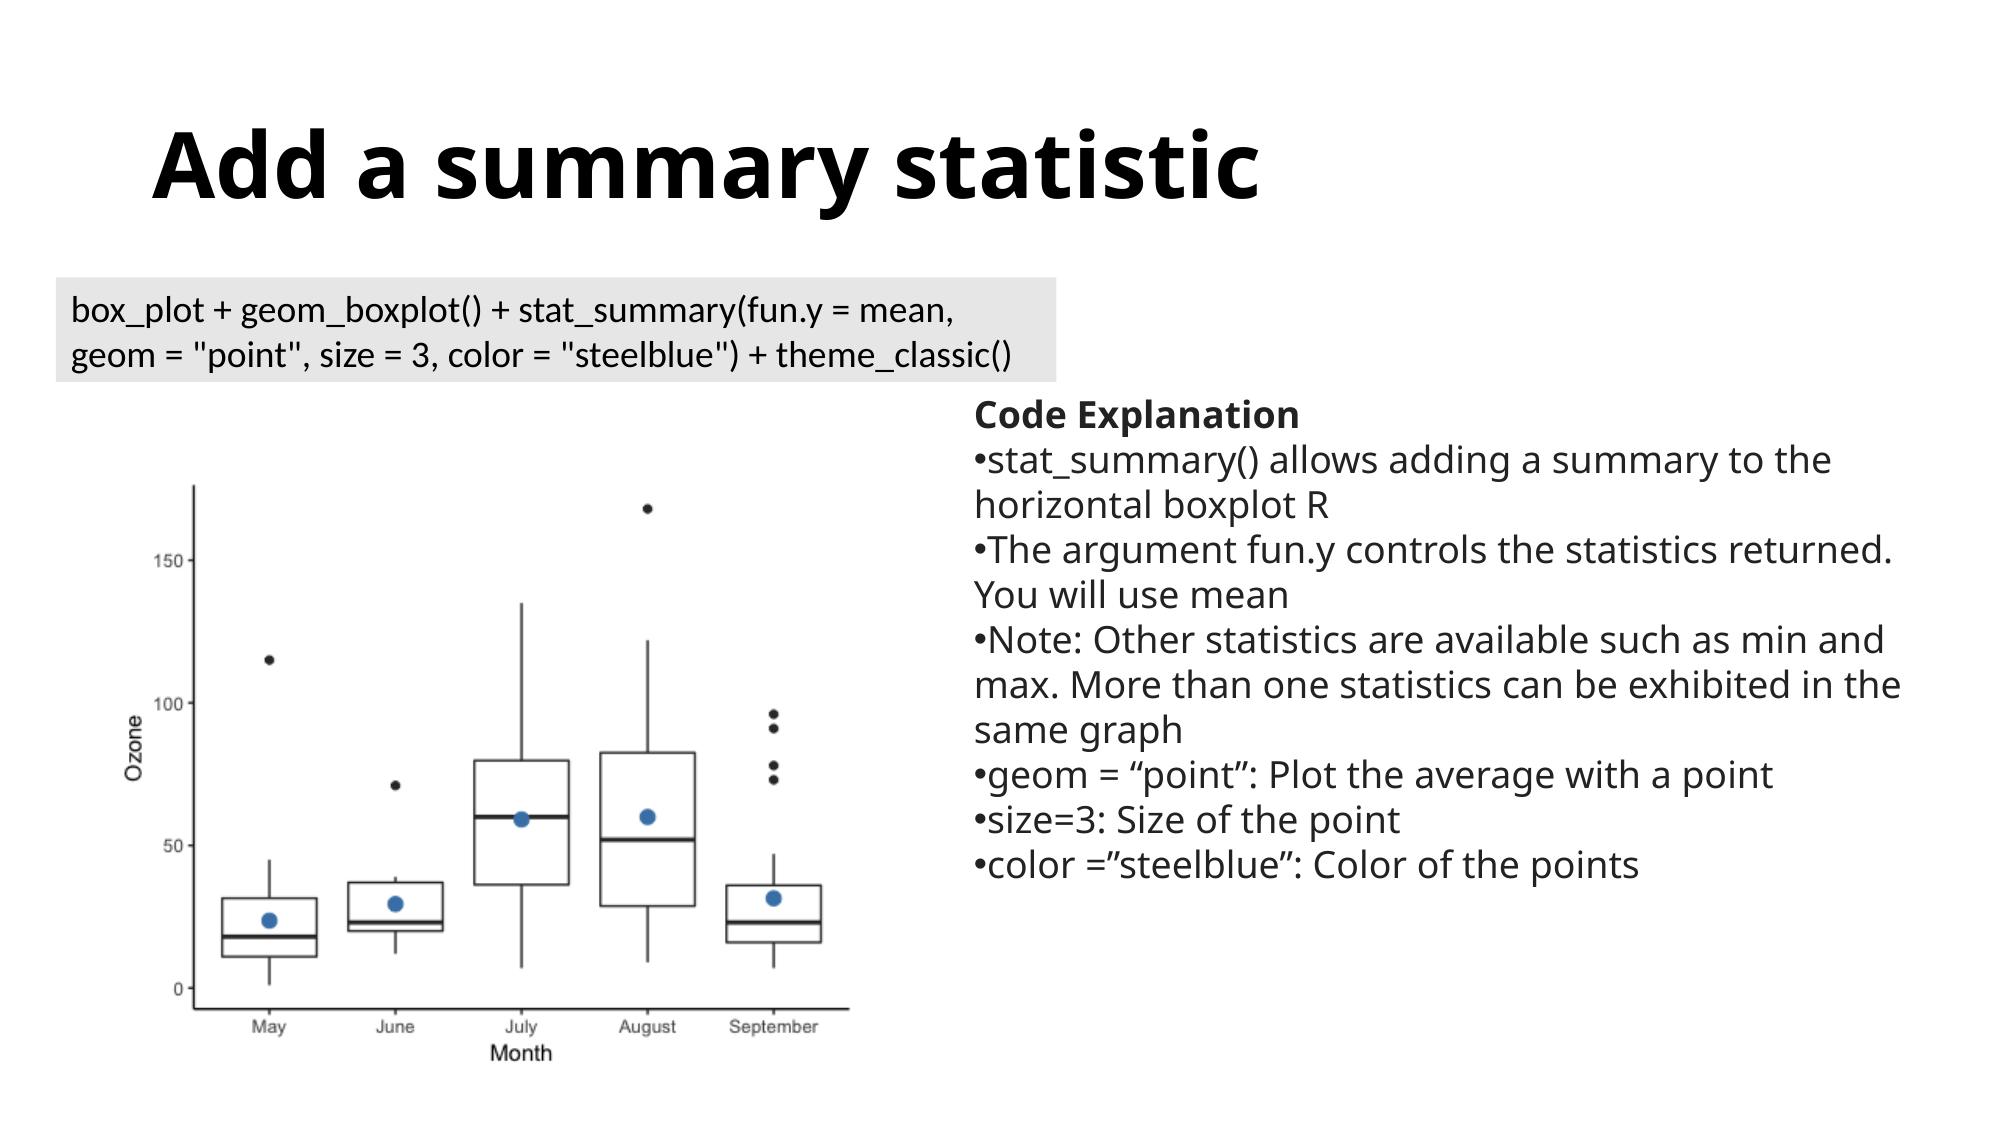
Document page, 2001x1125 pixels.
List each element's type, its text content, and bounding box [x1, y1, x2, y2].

title Add a summary statistic [137, 59, 1863, 278]
picture [114, 474, 861, 1073]
text_box box_plot + geom_boxplot() + stat_summary(fun.y = mean, geom = "point", size = 3, color = "steelblue") + theme_classic() [55, 277, 1057, 382]
text_box Code Explanation stat_summary() allows adding a summary to the horizontal boxplot R The argument fun.y controls the statistics returned. You will use mean Note: Other statistics are available such as min and max. More than one statistics can be exhibited in the same graph geom = “point”: Plot the average with a point size=3: Size of the point color =”steelblue”: Color of the points [959, 383, 1960, 894]
